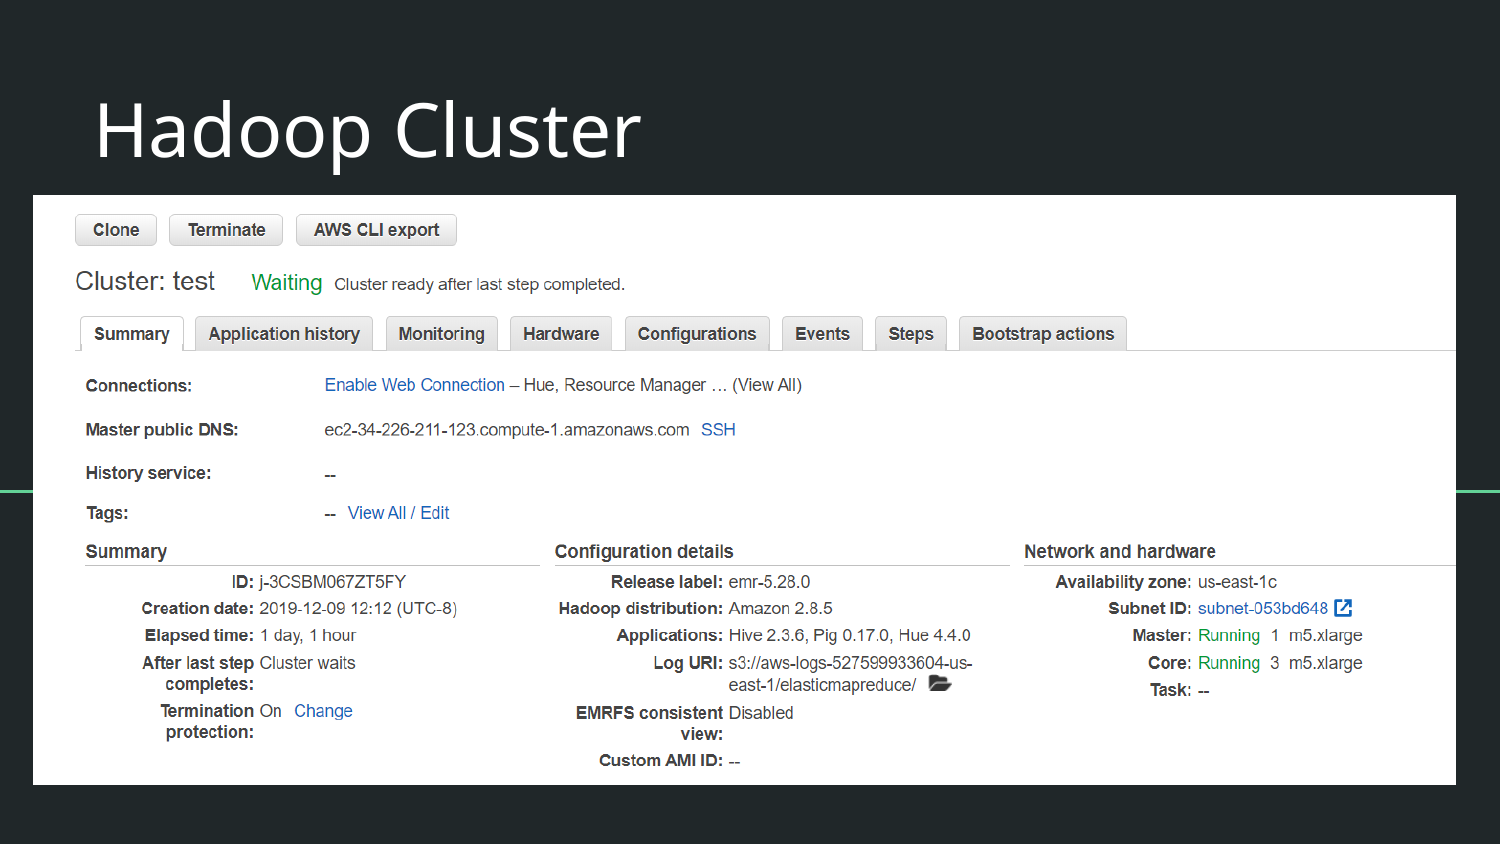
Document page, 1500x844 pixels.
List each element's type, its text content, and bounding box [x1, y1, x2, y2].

title Hadoop Cluster [78, 59, 1411, 188]
picture [33, 194, 1456, 786]
